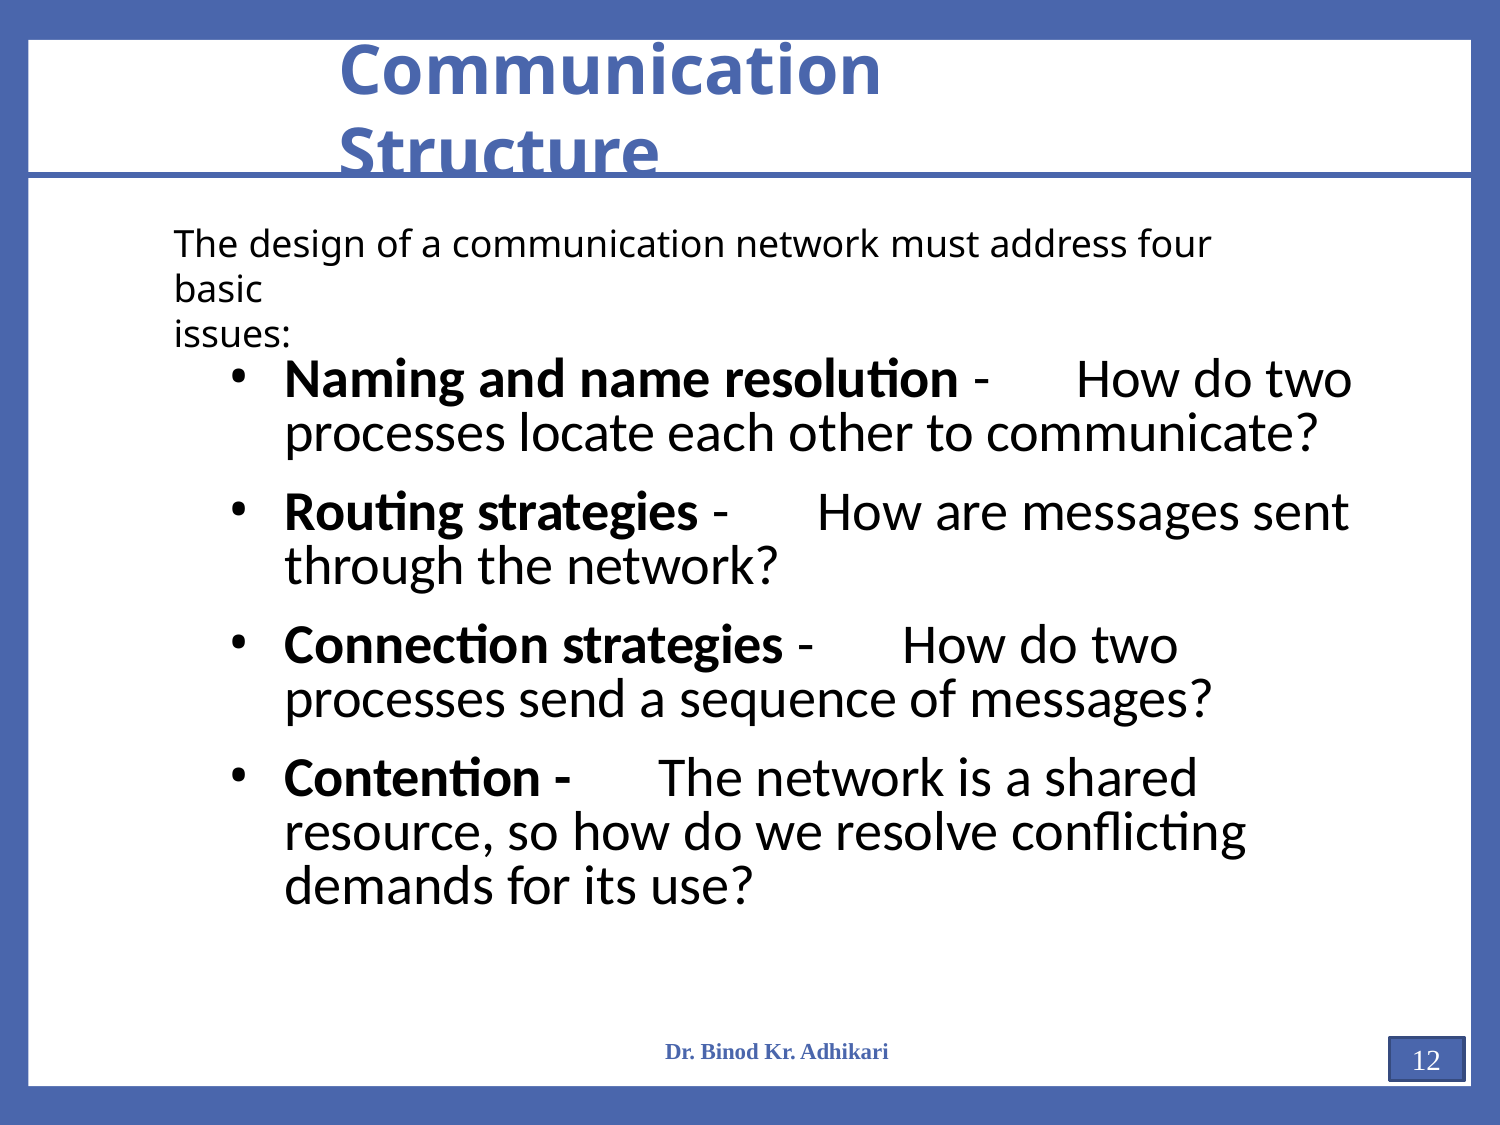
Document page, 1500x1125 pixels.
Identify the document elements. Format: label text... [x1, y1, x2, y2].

title Communication Structure [336, 12, 1211, 203]
footer Dr. Binod Kr. Adhikari [485, 916, 1067, 1125]
text_box Naming and name resolution - How do two processes locate each other to communicate? Routing strategies - How are messages sent through the network? Connection strategies - How do two processes send a sequence of messages? Contention - The network is a shared resource, so how do we resolve conflicting demands for its use? [226, 339, 1375, 916]
text_box The design of a communication network must address four basic issues: [171, 218, 1247, 356]
